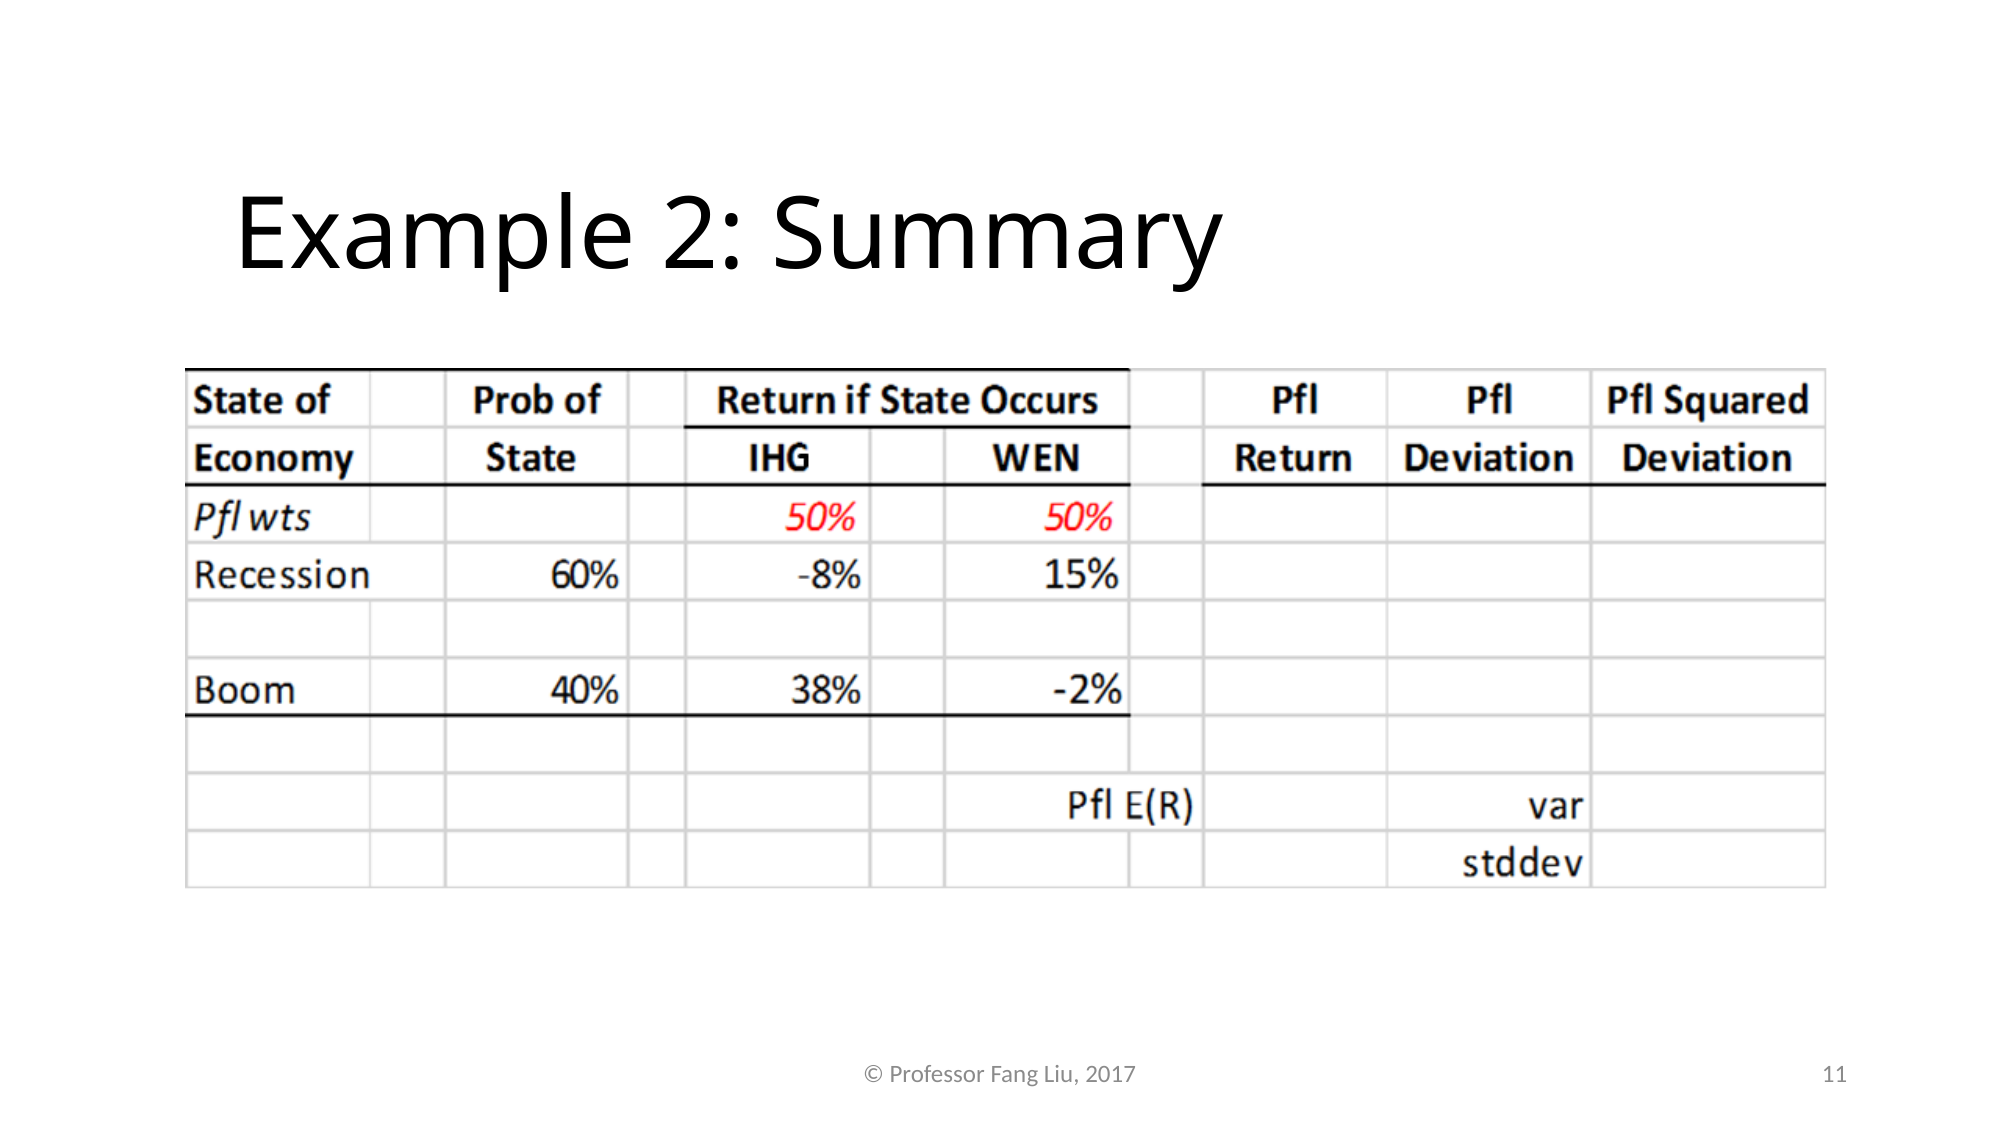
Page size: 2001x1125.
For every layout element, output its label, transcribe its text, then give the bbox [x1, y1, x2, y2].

footer © Professor Fang Liu, 2017 [662, 1042, 1338, 1103]
title Example 2: Summary [218, 129, 1794, 344]
picture [185, 368, 1828, 891]
slide_number 11 [1412, 1042, 1863, 1103]
